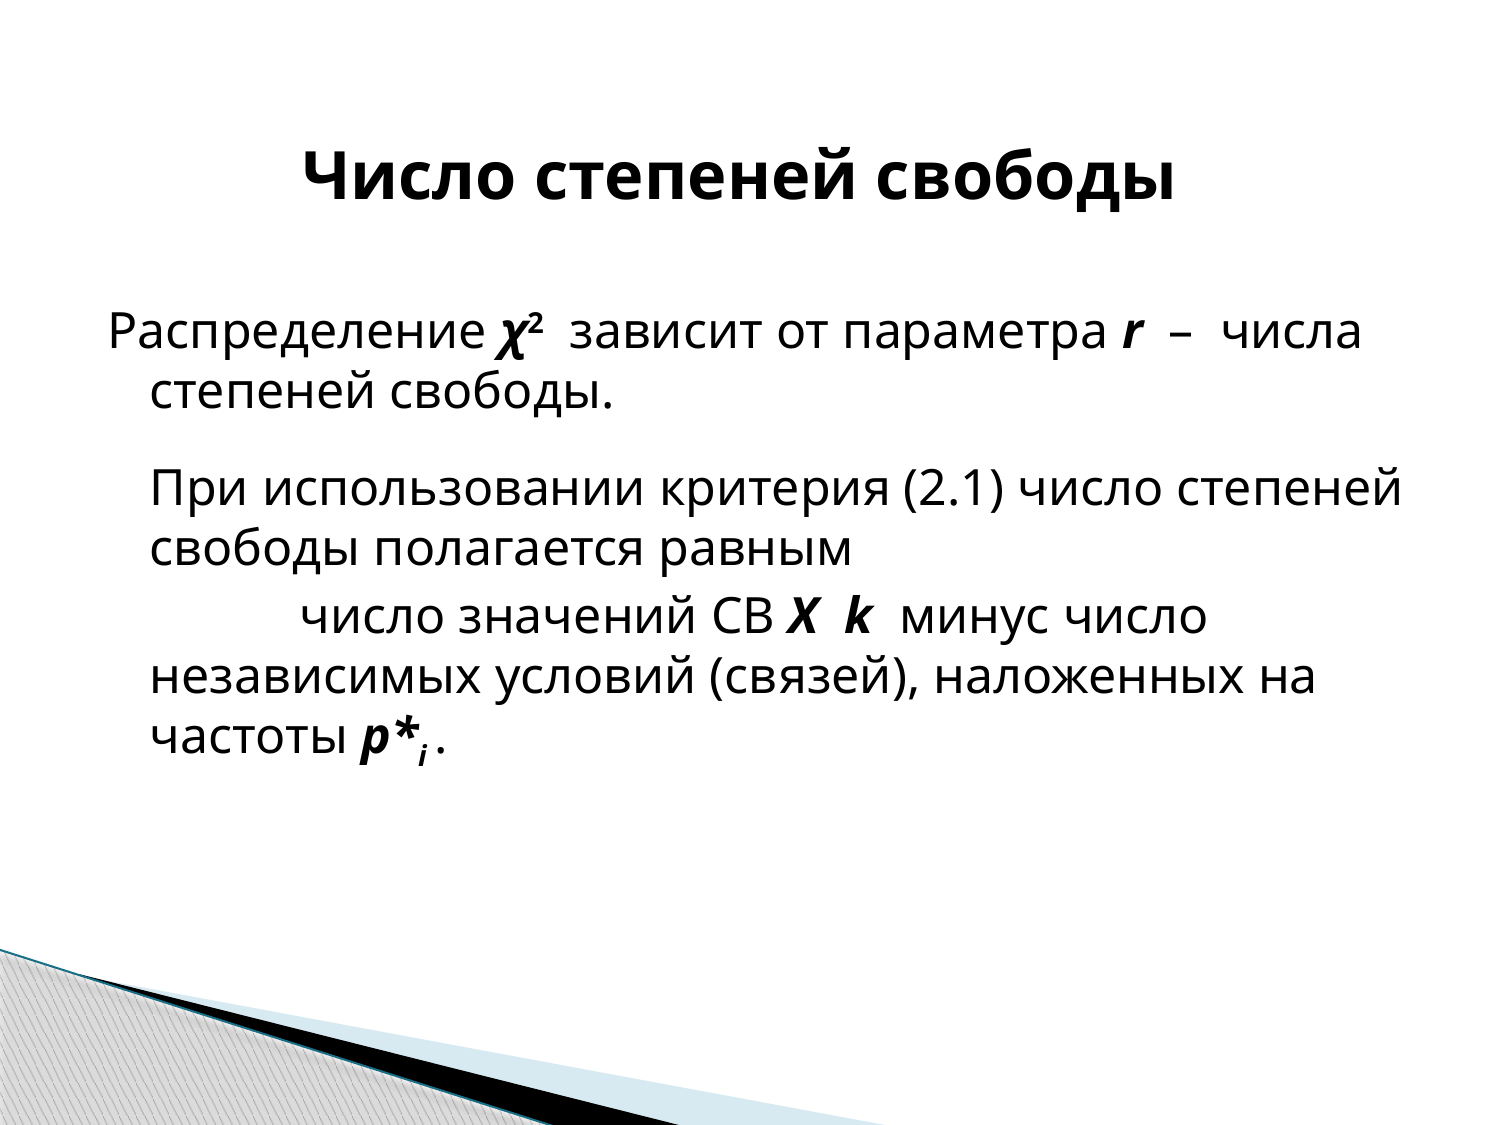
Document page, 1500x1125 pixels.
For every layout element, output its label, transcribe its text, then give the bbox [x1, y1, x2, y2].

title Число степеней свободы [64, 78, 1415, 268]
list Распределение χ2 зависит от параметра r – числа степеней свободы. При использовании критерия (2.1) число степеней свободы полагается равным число значений СВ X k минус число независимых условий (связей), наложенных на частоты p*i . [75, 290, 1459, 894]
